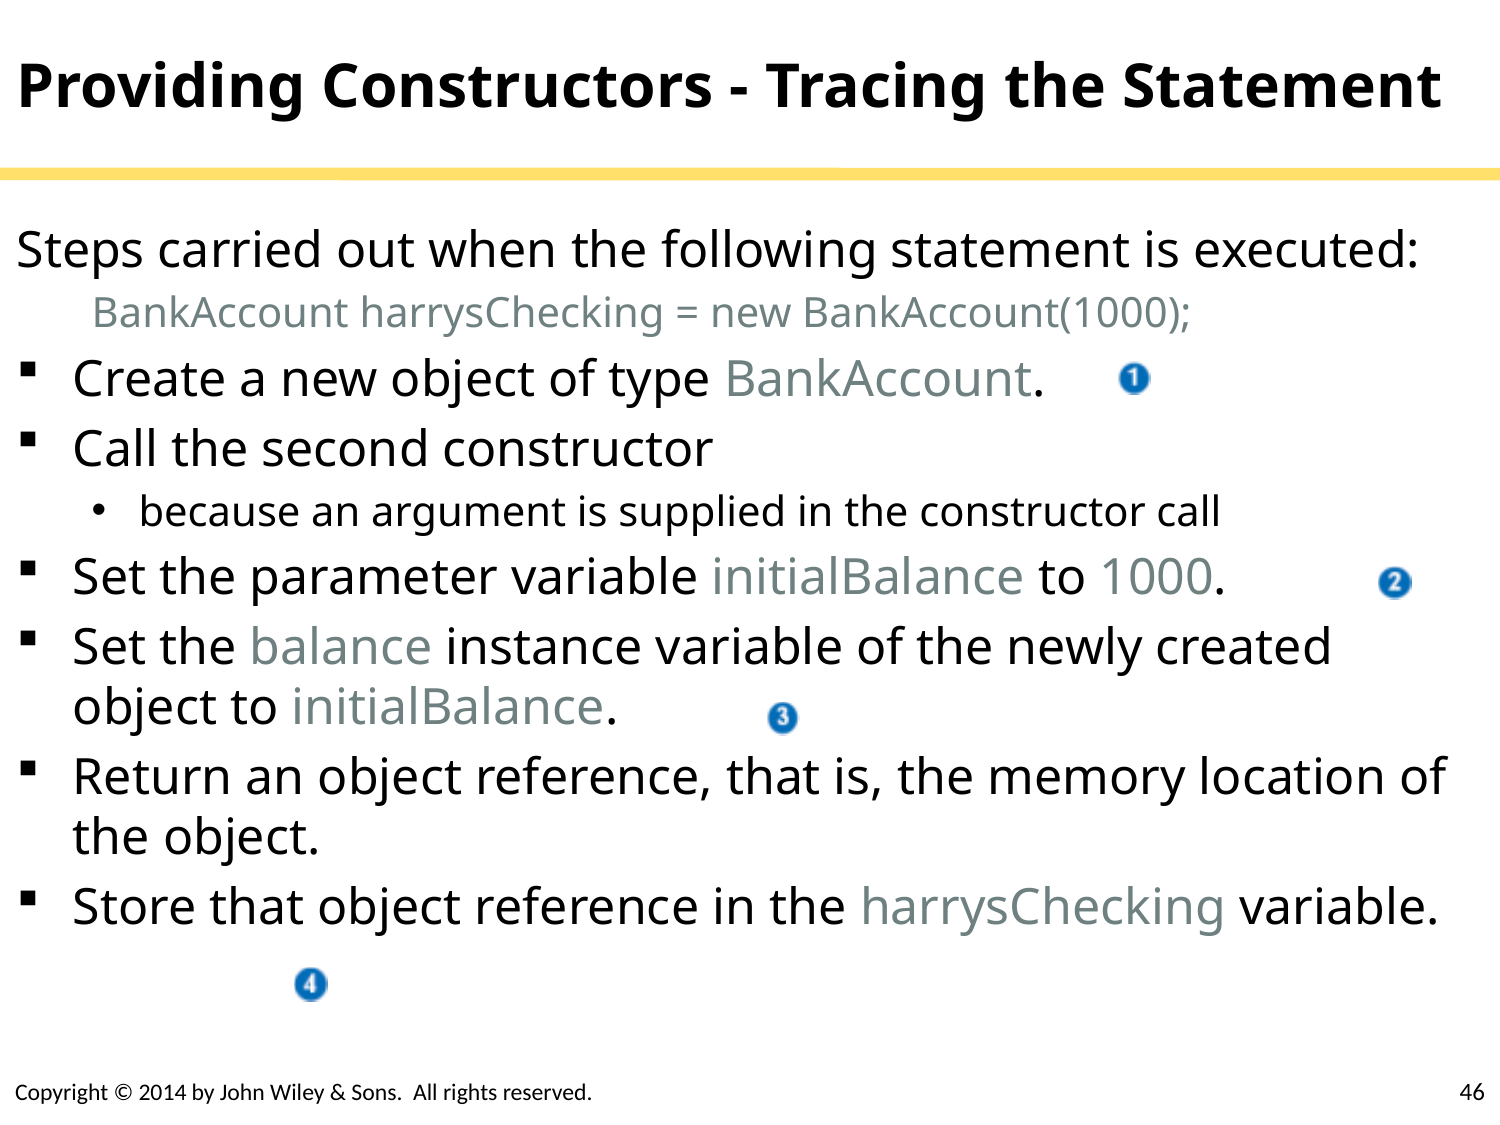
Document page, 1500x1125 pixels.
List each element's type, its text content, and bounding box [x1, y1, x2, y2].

picture [1378, 566, 1413, 601]
picture [766, 701, 801, 736]
picture [1116, 360, 1151, 395]
picture [293, 967, 328, 1002]
list Steps carried out when the following statement is executed: BankAccount harrysChecking = new BankAccount(1000); Create a new object of type BankAccount. Call the second constructor because an argument is supplied in the constructor call Set the parameter variable initialBalance to 1000. Set the balance instance variable of the newly created object to initialBalance. Return an object reference, that is, the memory location of the object. Store that object reference in the harrysChecking variable. [1, 210, 1500, 1056]
title Providing Constructors - Tracing the Statement [1, 28, 1500, 210]
